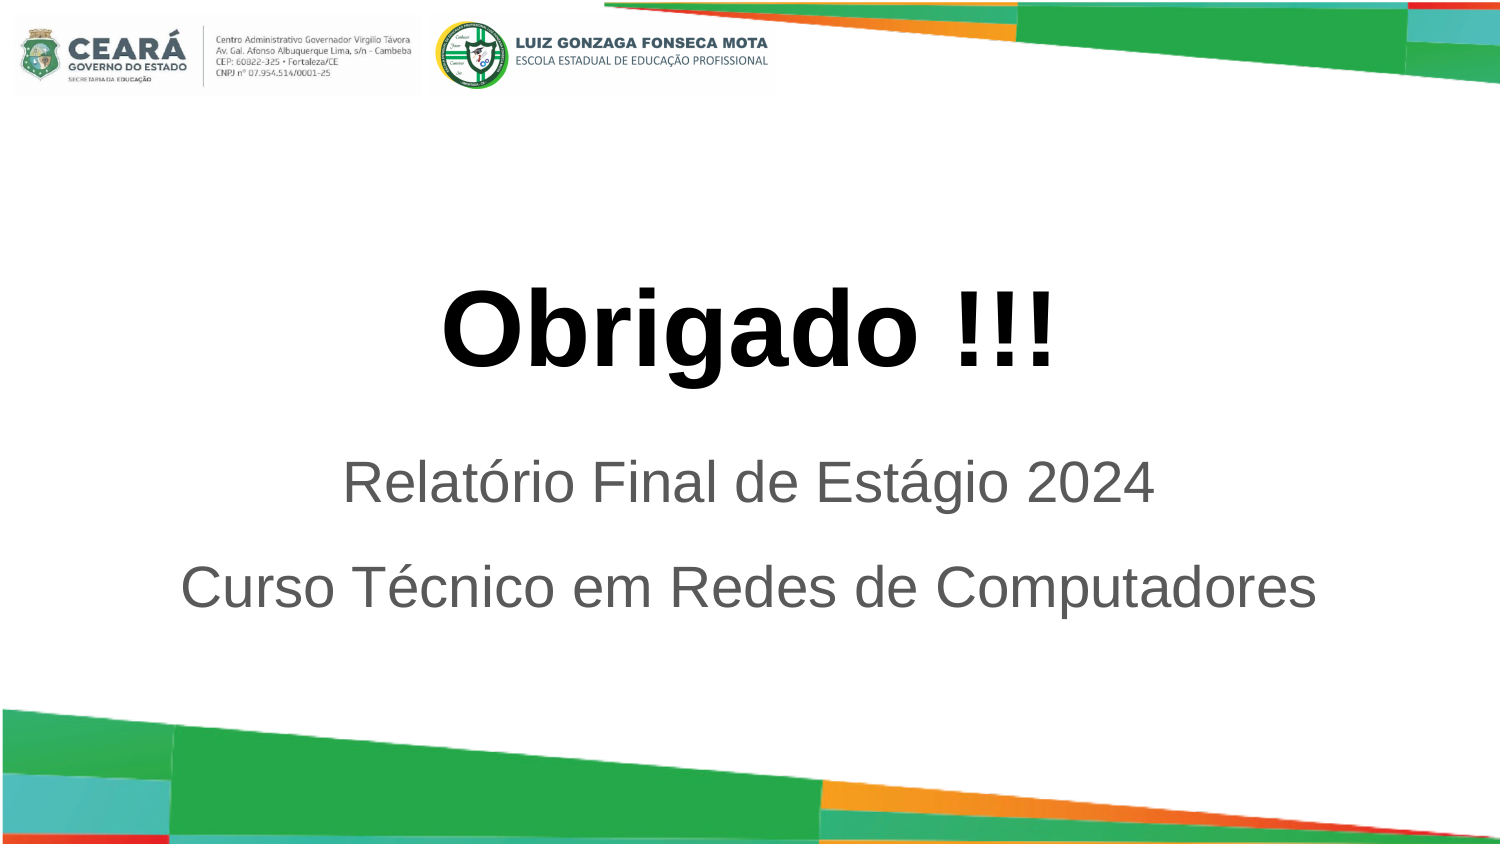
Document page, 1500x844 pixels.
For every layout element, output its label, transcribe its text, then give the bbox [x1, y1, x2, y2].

title Obrigado !!! [51, 234, 1449, 403]
picture [0, 697, 1500, 844]
picture [13, 14, 421, 96]
picture [429, 0, 1500, 96]
subtitle Relatório Final de Estágio 2024 Curso Técnico em Redes de Computadores [51, 429, 1449, 696]
